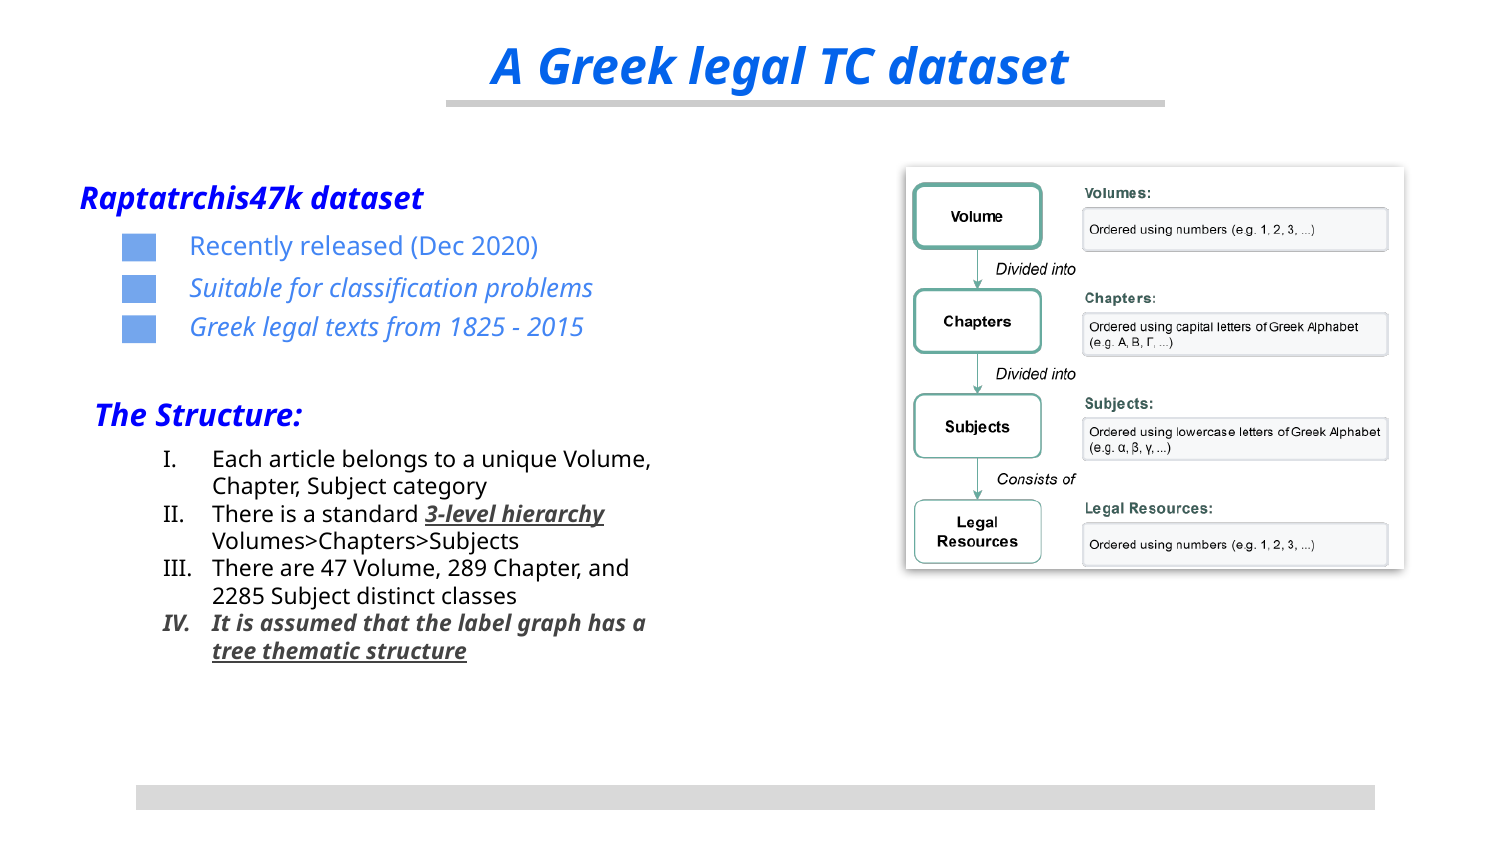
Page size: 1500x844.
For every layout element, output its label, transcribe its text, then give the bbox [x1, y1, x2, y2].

text_box A Greek legal TC dataset [440, 20, 1108, 115]
text_box Each article belongs to a unique Volume, Chapter, Subject category There is a standard 3-level hierarchy Volumes>Chapters>Subjects There are 47 Volume, 289 Chapter, and 2285 Subject distinct classes It is assumed that the label graph has a tree thematic structure [122, 429, 702, 679]
text_box Greek legal texts from 1825 - 2015 [174, 302, 696, 355]
text_box Recently released (Dec 2020) [174, 221, 685, 274]
text_box [122, 315, 156, 344]
text_box The Structure: [79, 384, 382, 449]
text_box [122, 275, 156, 303]
text_box Suitable for classification problems [174, 262, 722, 315]
text_box Raptatrchis47k dataset [64, 167, 459, 228]
picture [905, 167, 1404, 570]
text_box [122, 233, 156, 262]
